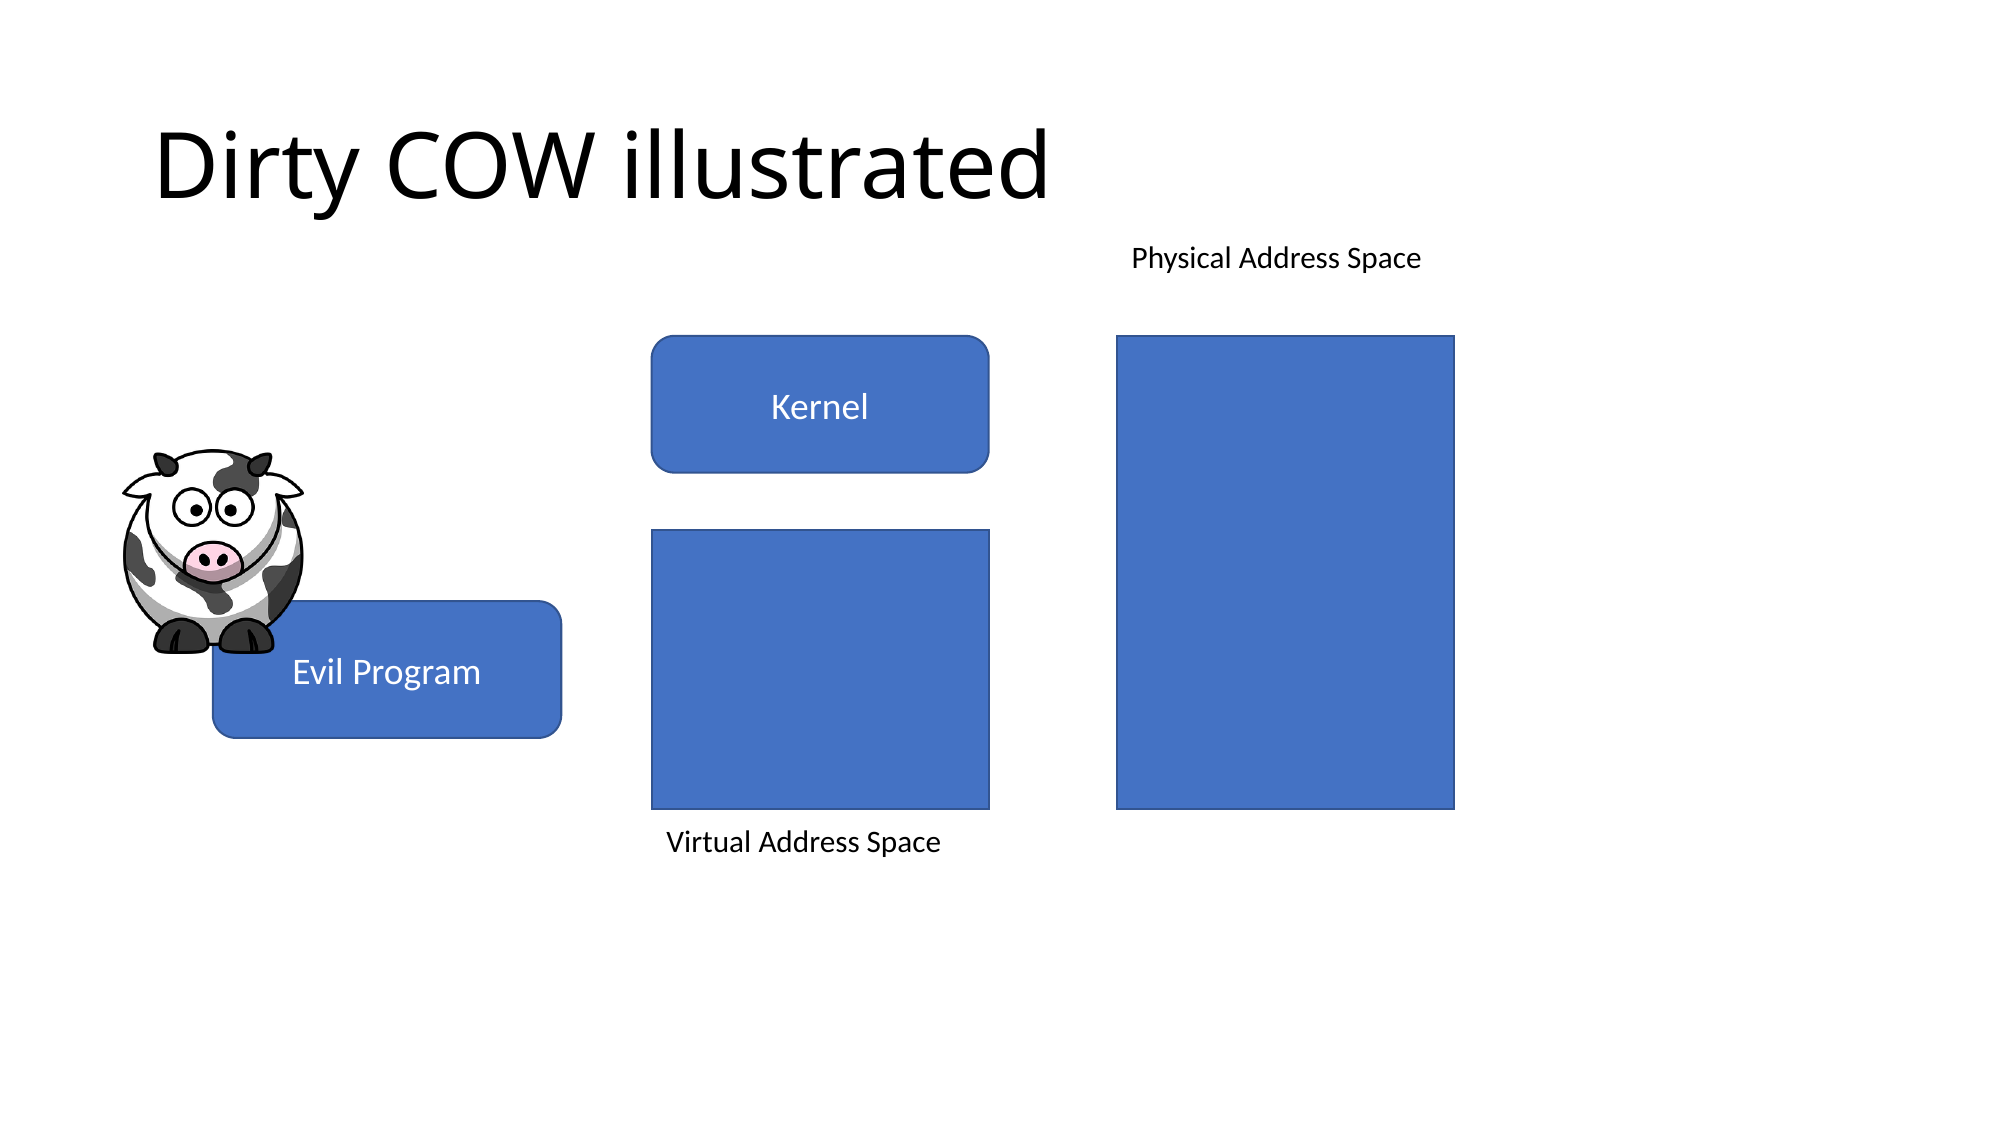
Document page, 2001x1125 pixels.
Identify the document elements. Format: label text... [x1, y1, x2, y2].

text_box Kernel [650, 334, 990, 474]
text_box [1116, 335, 1455, 810]
text_box Virtual Address Space [651, 813, 989, 866]
text_box Physical Address Space [1116, 229, 1454, 282]
text_box Evil Program [211, 600, 563, 739]
title Dirty COW illustrated [137, 59, 1863, 278]
text_box [651, 529, 990, 810]
picture [122, 449, 304, 654]
